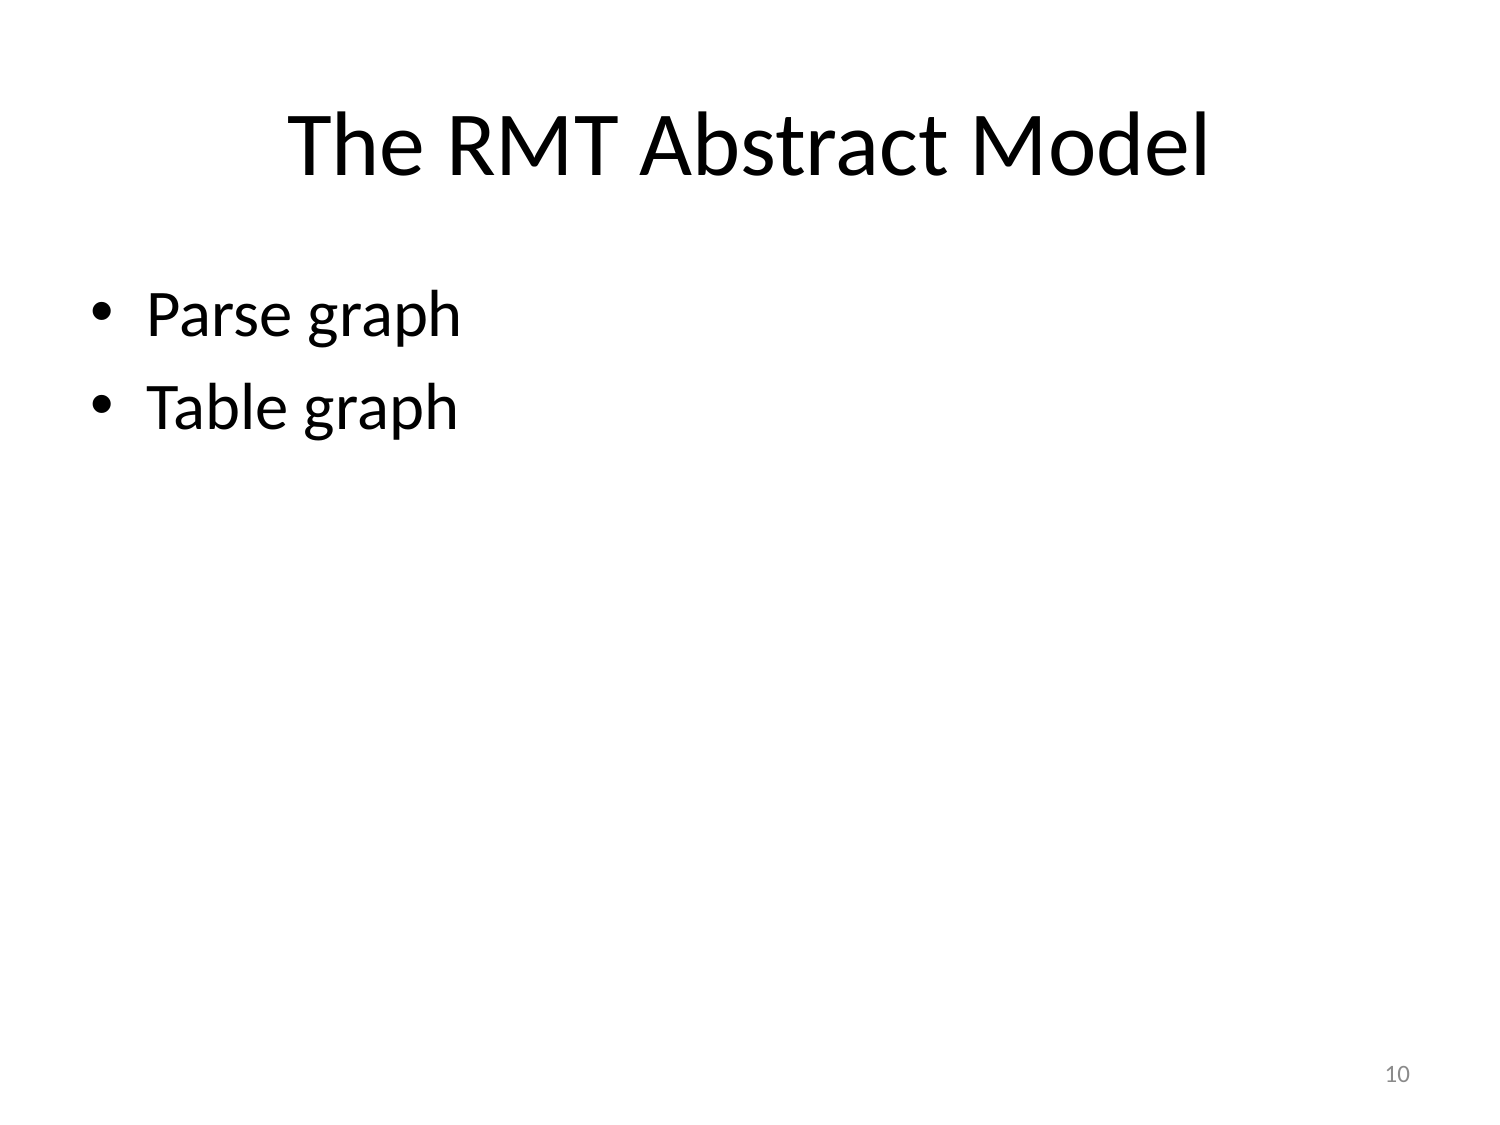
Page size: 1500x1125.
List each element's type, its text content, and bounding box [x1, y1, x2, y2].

slide_number 10 [1074, 1042, 1425, 1103]
title The RMT Abstract Model [75, 45, 1425, 233]
list Parse graph Table graph [75, 262, 1425, 1005]
